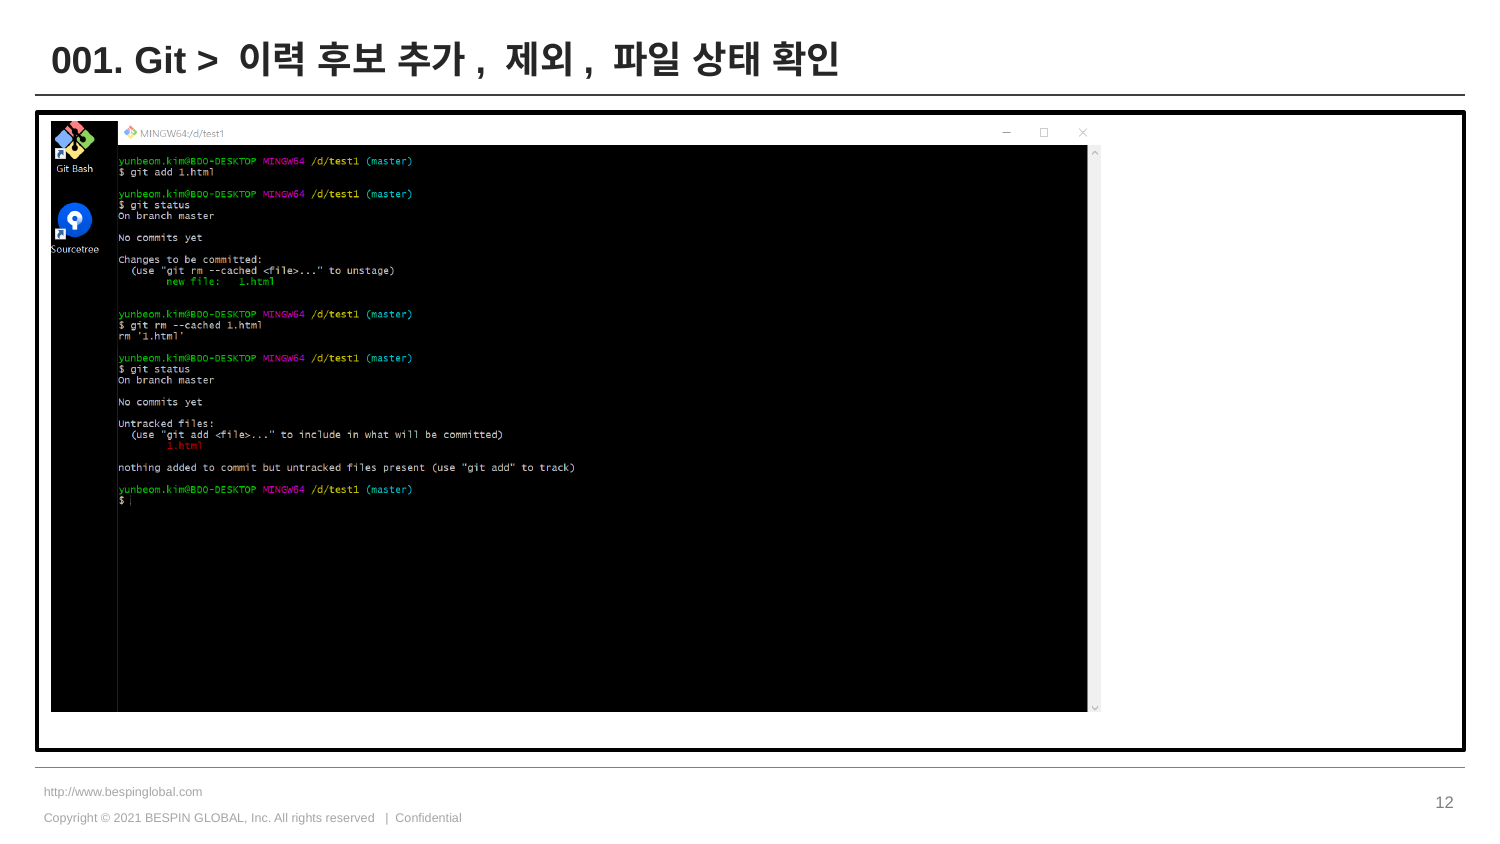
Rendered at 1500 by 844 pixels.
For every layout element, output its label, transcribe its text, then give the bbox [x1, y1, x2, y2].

text_box [36, 112, 1465, 751]
picture [50, 120, 1102, 712]
title 001. Git > 이력 후보 추가, 제외, 파일 상태 확인 [51, 30, 1380, 94]
